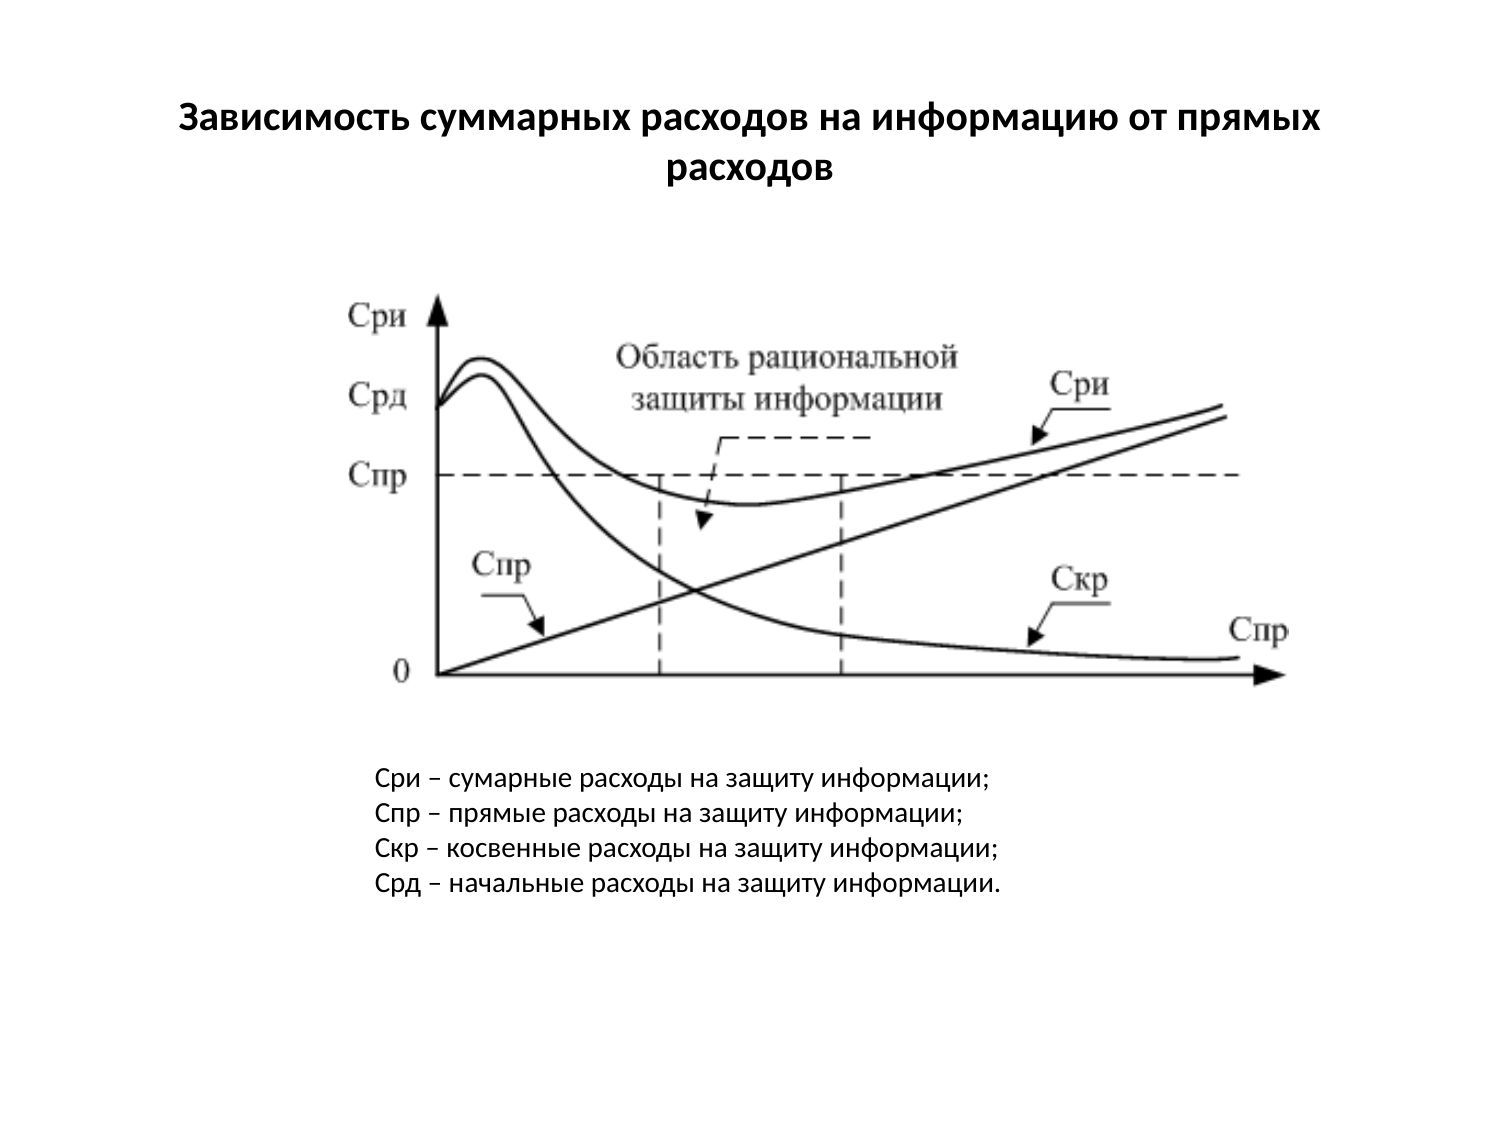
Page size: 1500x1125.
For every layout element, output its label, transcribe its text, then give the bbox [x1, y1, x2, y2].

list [348, 290, 1290, 692]
text_box Сри – сумарные расходы на защиту информации; Спр – прямые расходы на защиту информации; Скр – косвенные расходы на защиту информации; Срд – начальные расходы на защиту информации. [360, 751, 1282, 906]
title Зависимость суммарных расходов на информацию от прямых расходов [75, 45, 1425, 233]
